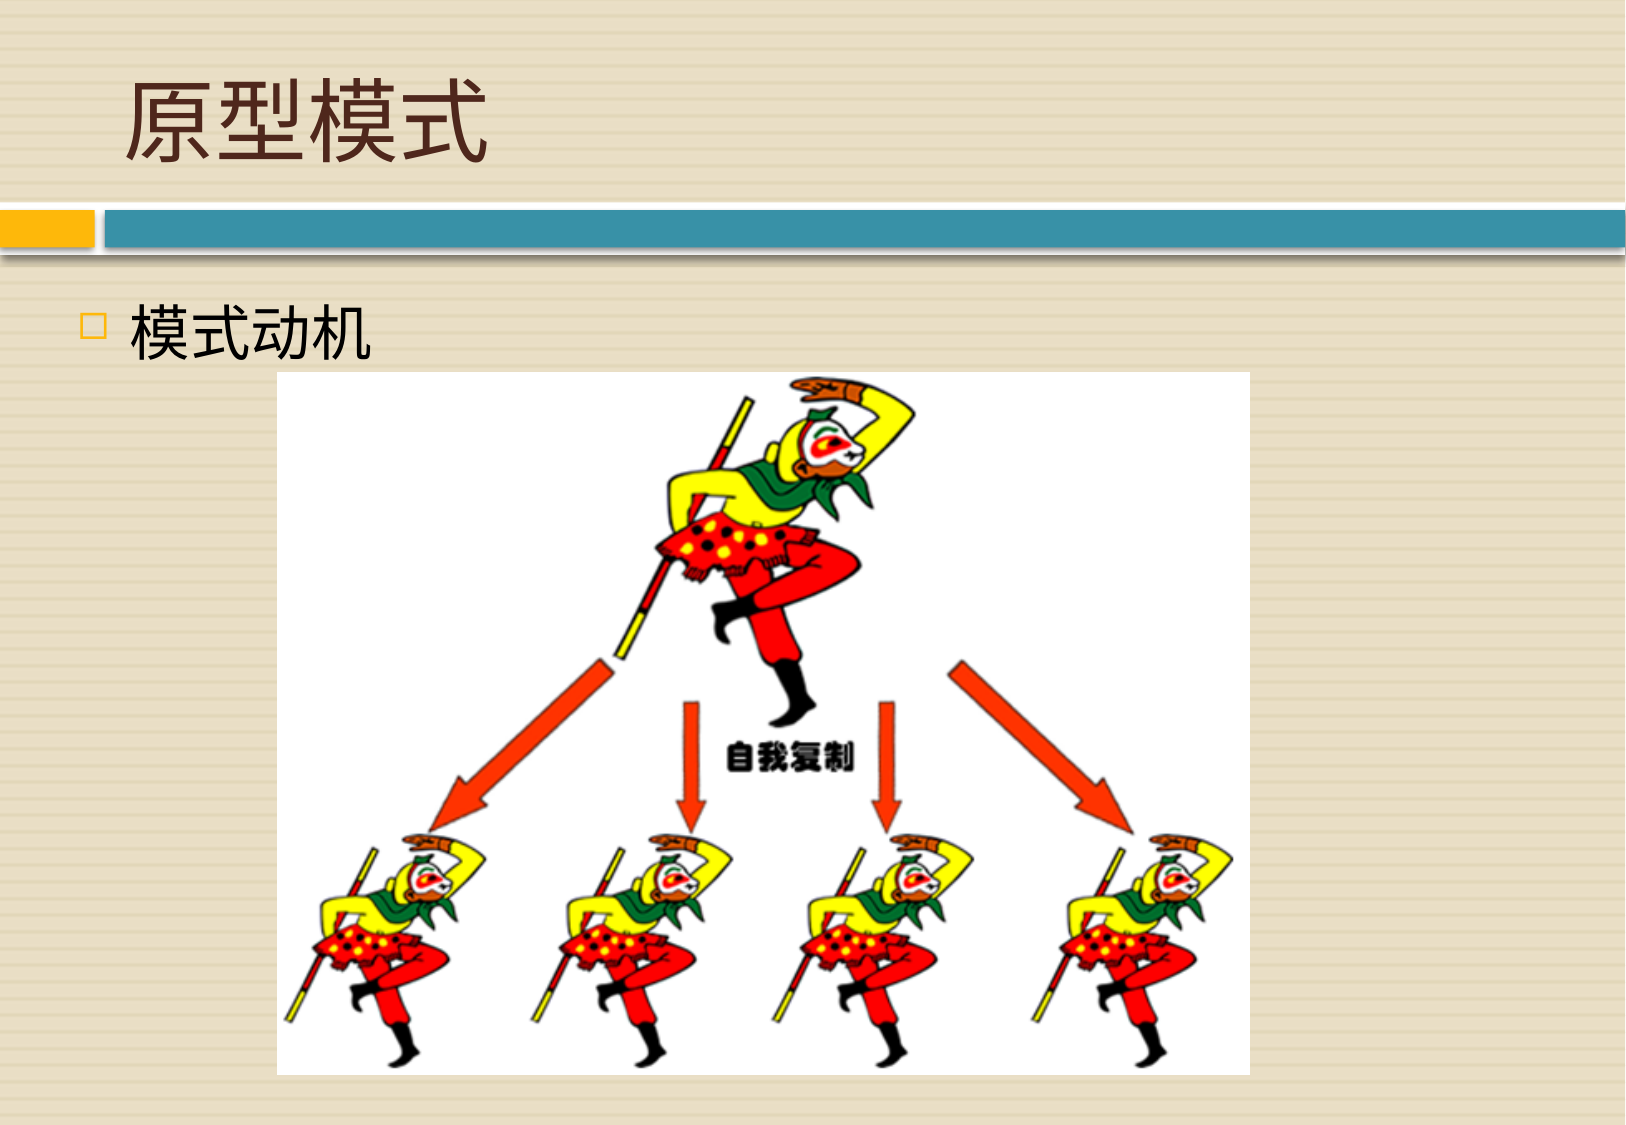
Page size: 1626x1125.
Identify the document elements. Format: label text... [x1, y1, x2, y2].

text_box 模式动机 [62, 287, 1438, 963]
picture [276, 372, 1251, 1076]
title 原型模式 [108, 37, 1558, 200]
